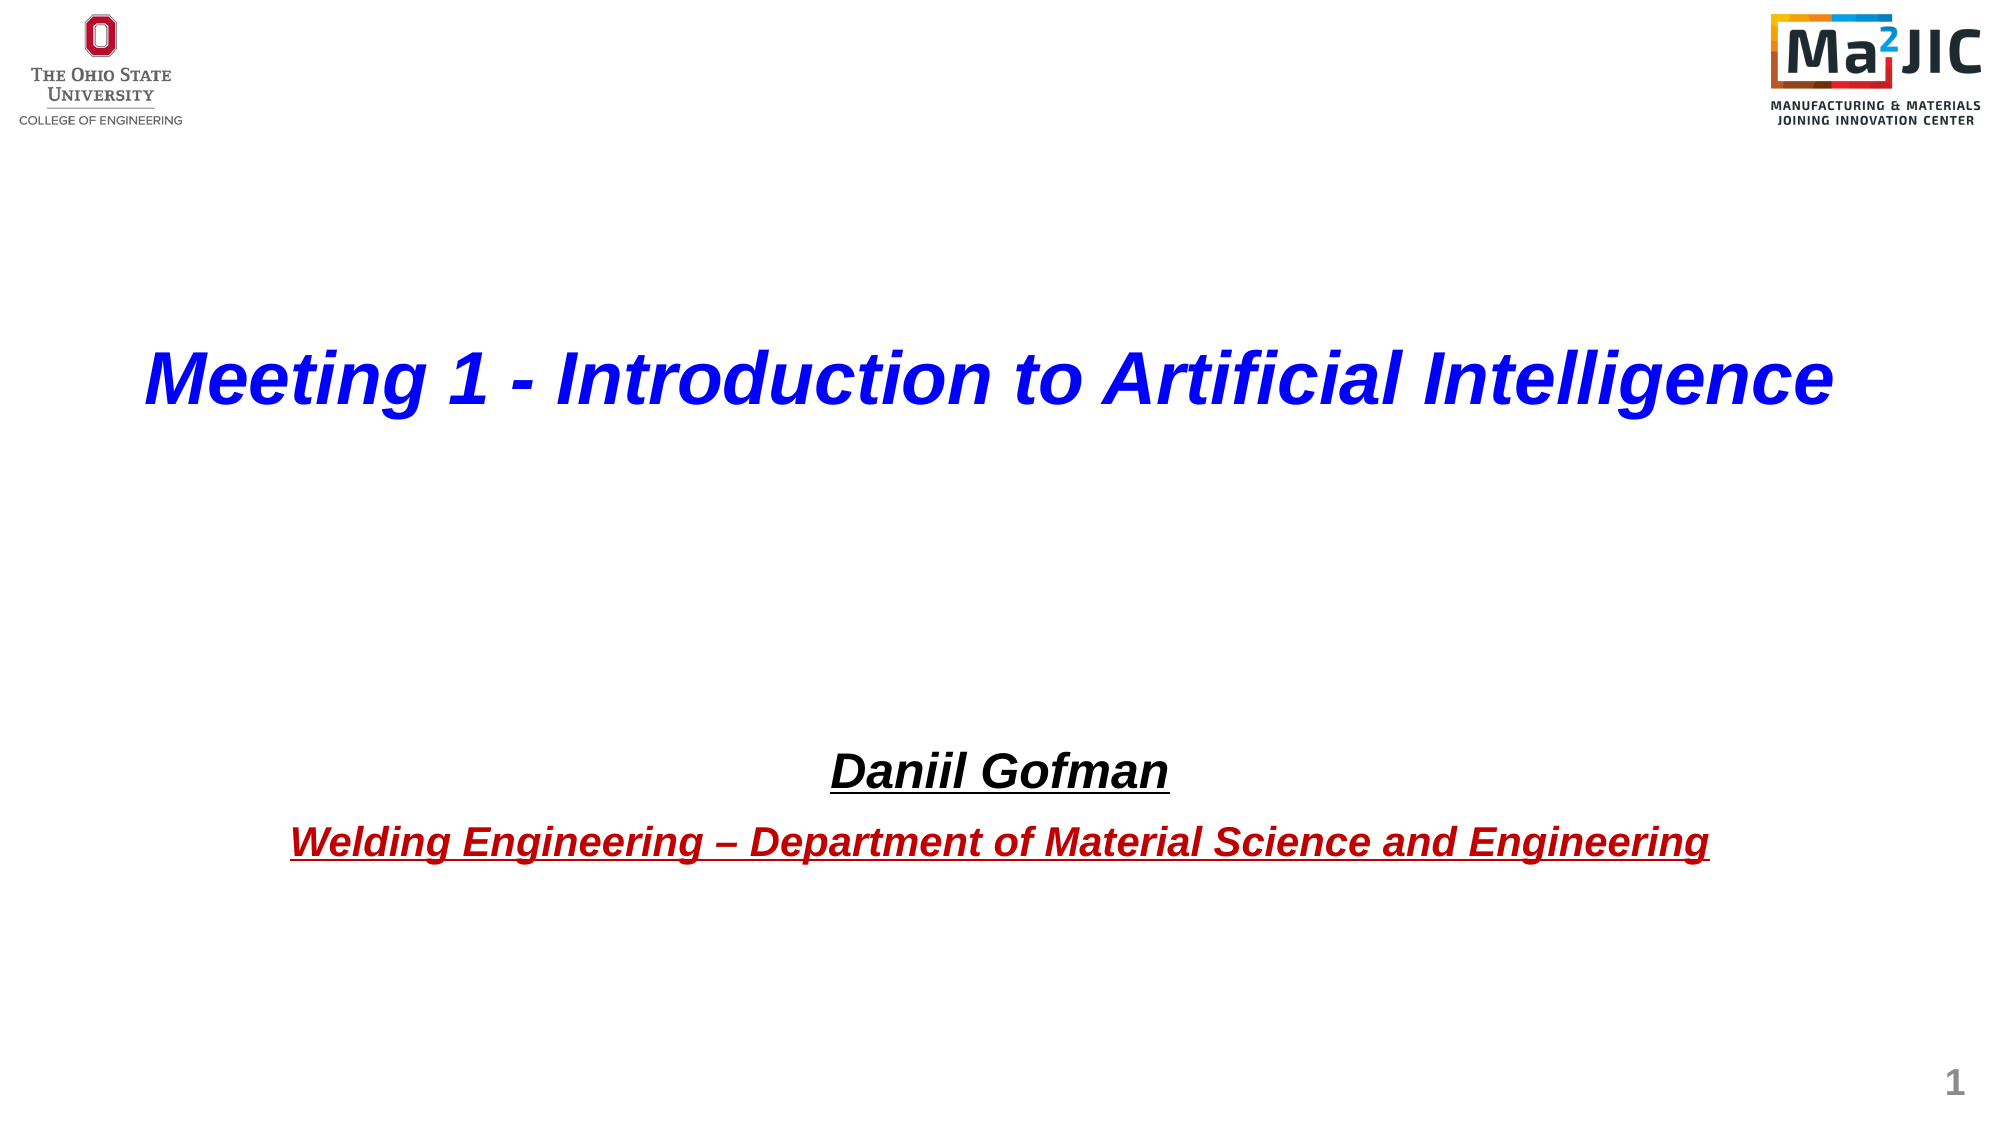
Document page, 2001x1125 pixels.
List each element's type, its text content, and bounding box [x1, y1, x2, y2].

subtitle Daniil Gofman Welding Engineering – Department of Material Science and Engineering [249, 590, 1750, 1095]
title Meeting 1 - Introduction to Artificial Intelligence [64, 184, 1917, 576]
picture [19, 14, 182, 125]
slide_number 1 [1890, 1050, 1981, 1111]
picture [1771, 14, 1981, 125]
